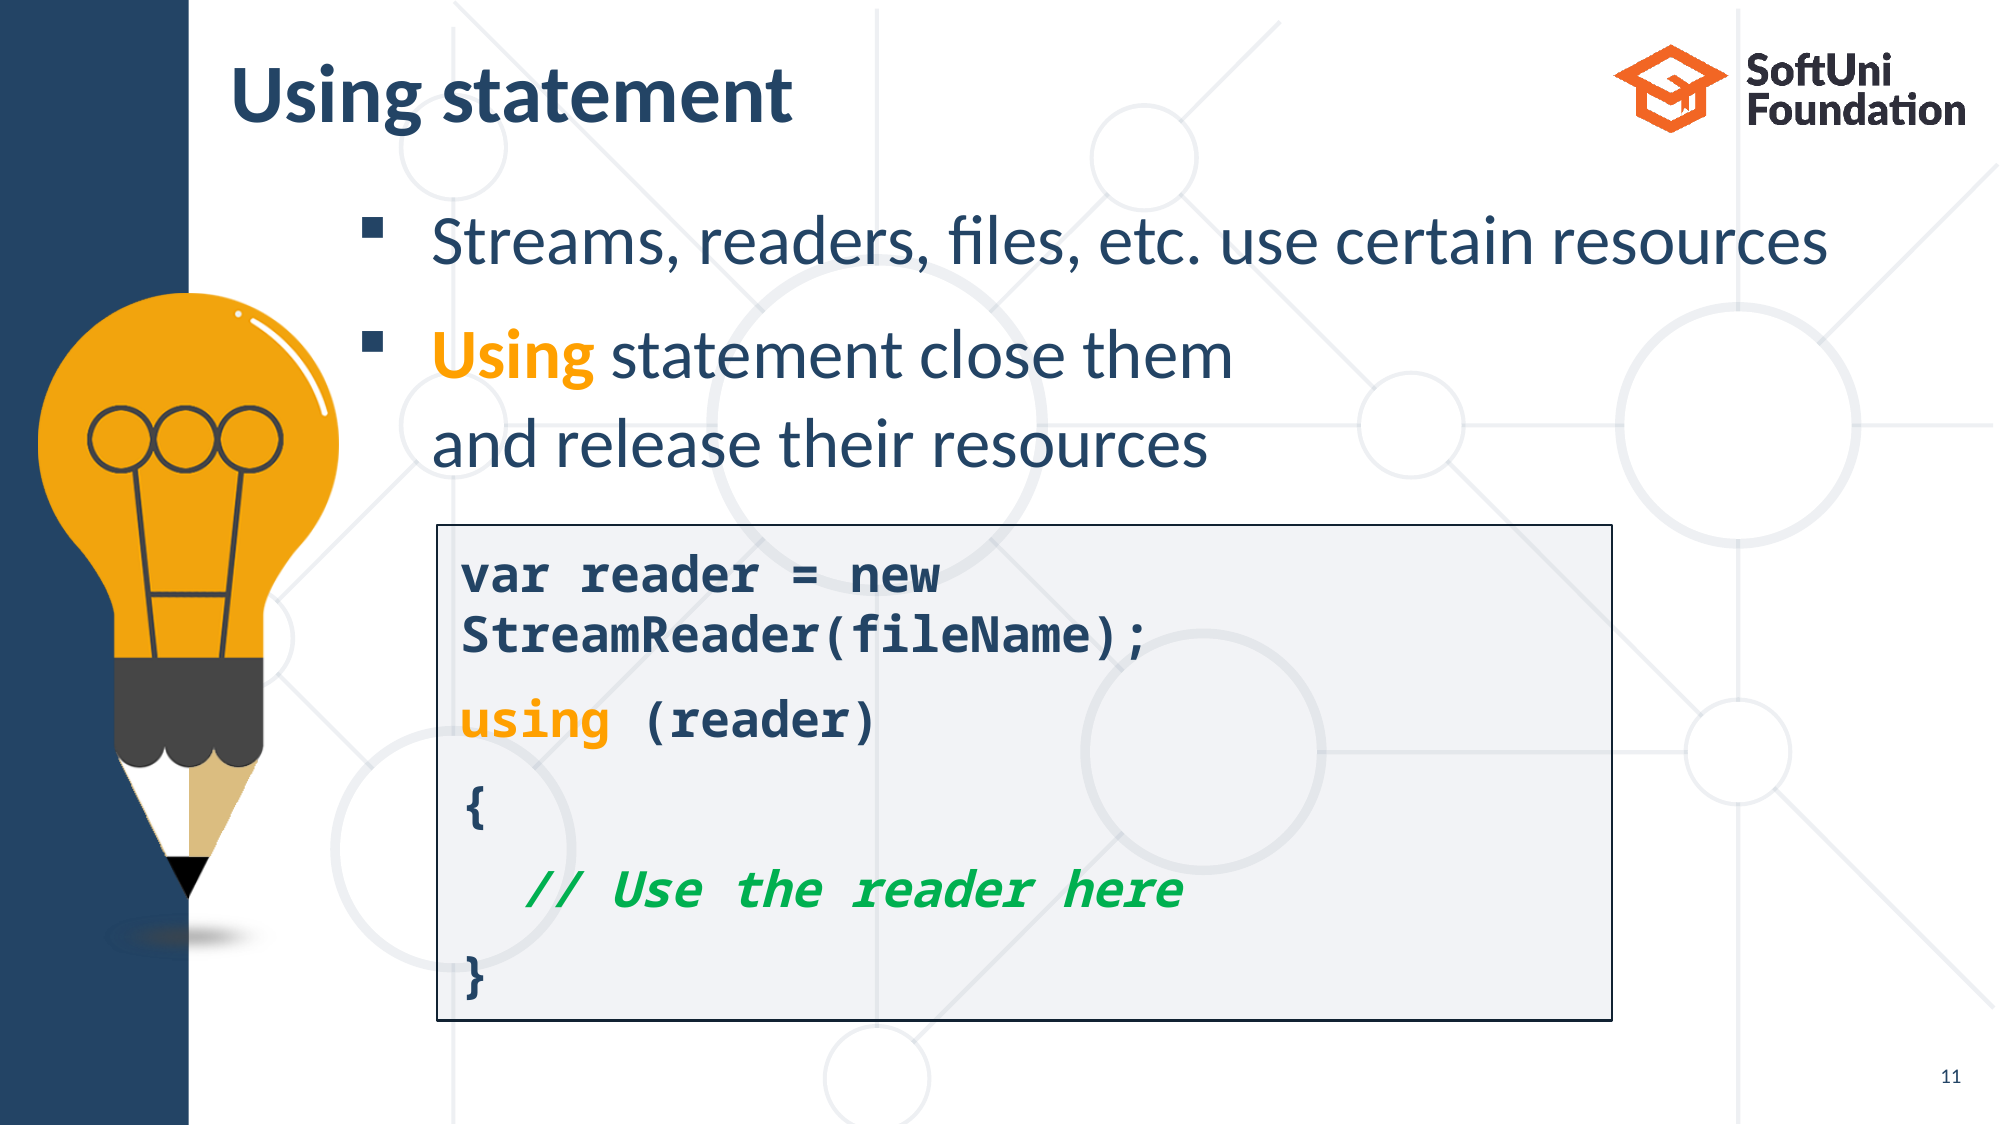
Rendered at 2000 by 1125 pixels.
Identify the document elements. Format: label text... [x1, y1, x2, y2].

slide_number 11 [1896, 1049, 1968, 1101]
title Using statement [212, 16, 1591, 162]
picture [1613, 44, 1965, 133]
text_box var reader = new StreamReader(fileName); using (reader) { // Use the reader here } [437, 524, 1613, 1021]
list Streams, readers, files, etc. use certain resources Using statement close them and release their resources [338, 183, 1968, 1050]
picture [38, 293, 338, 961]
